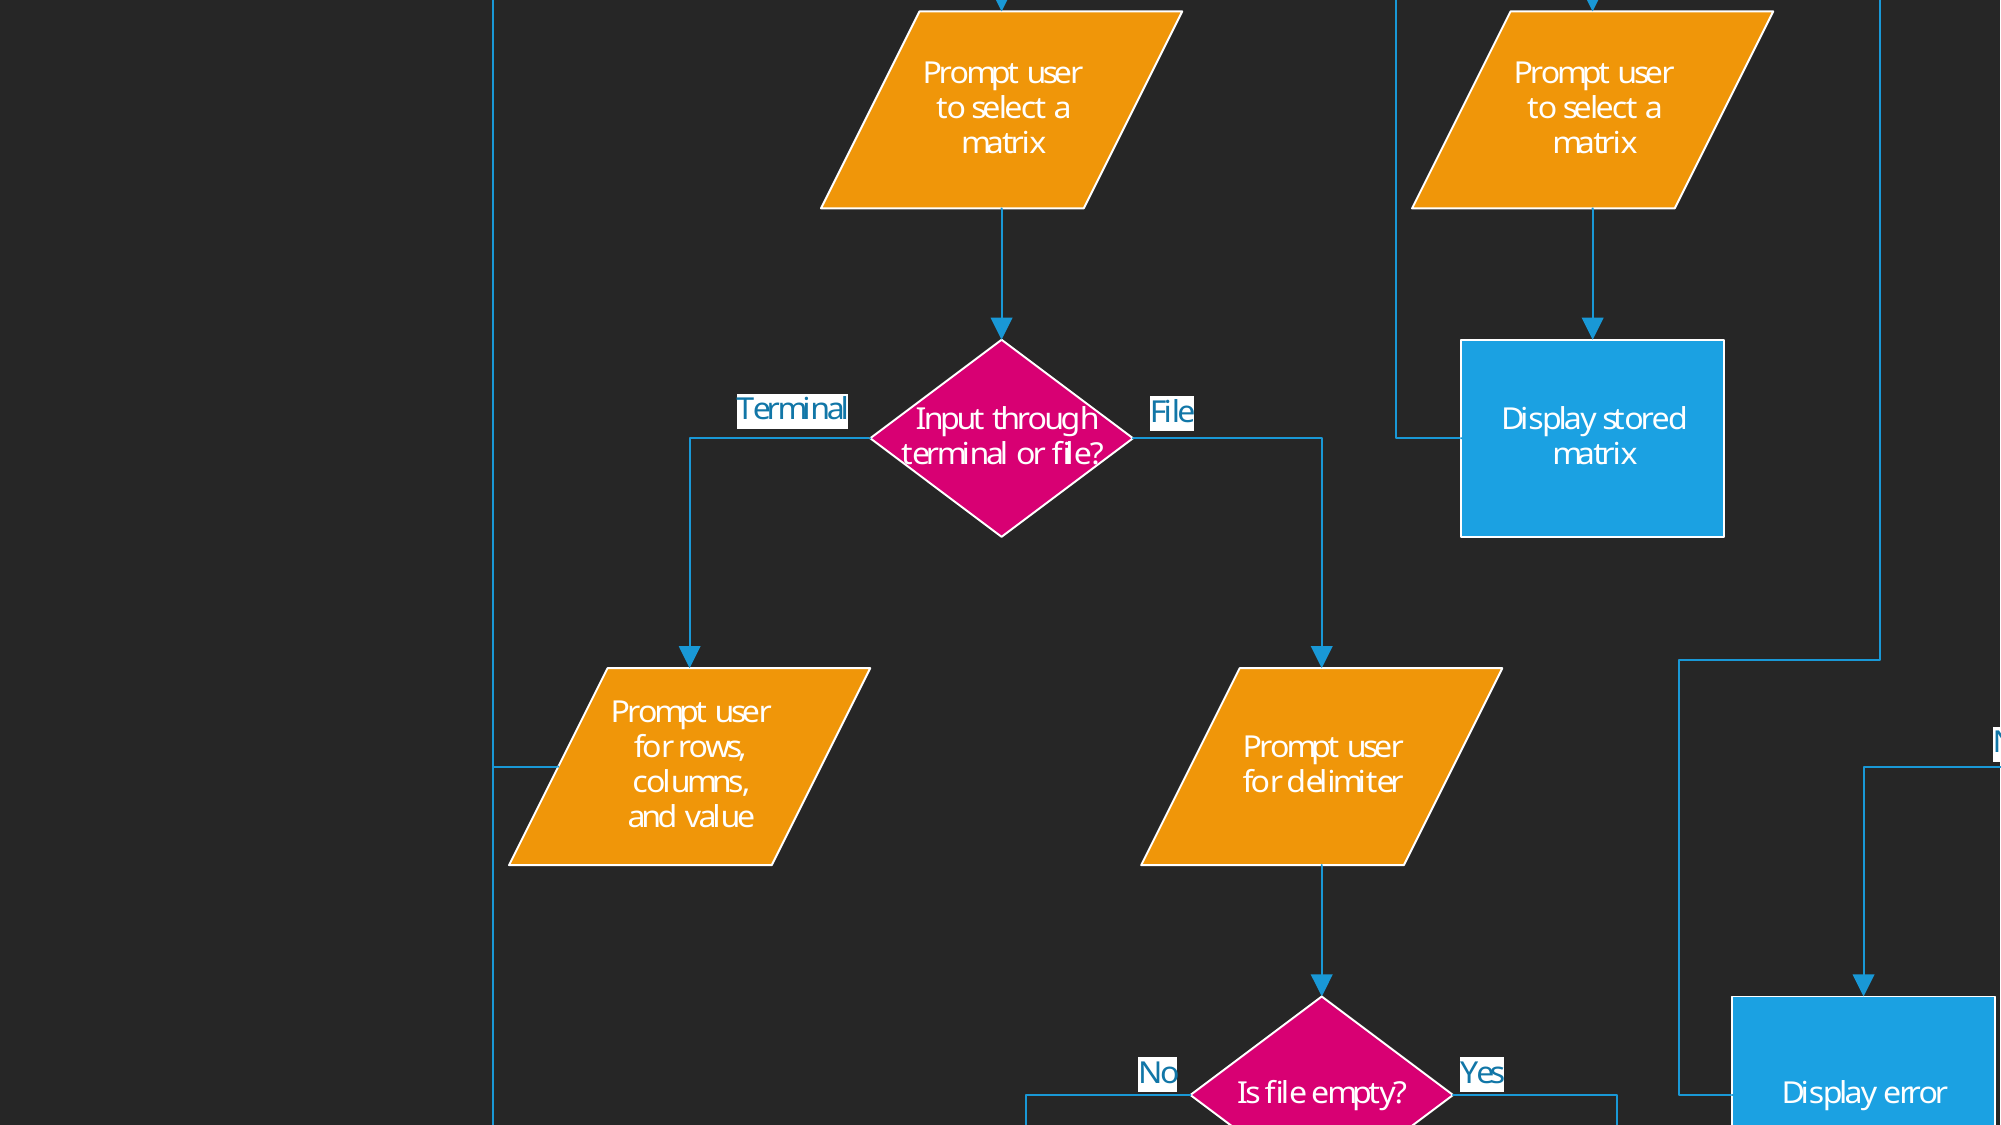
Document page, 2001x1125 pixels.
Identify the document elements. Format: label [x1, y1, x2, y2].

list [486, 0, 2000, 1125]
